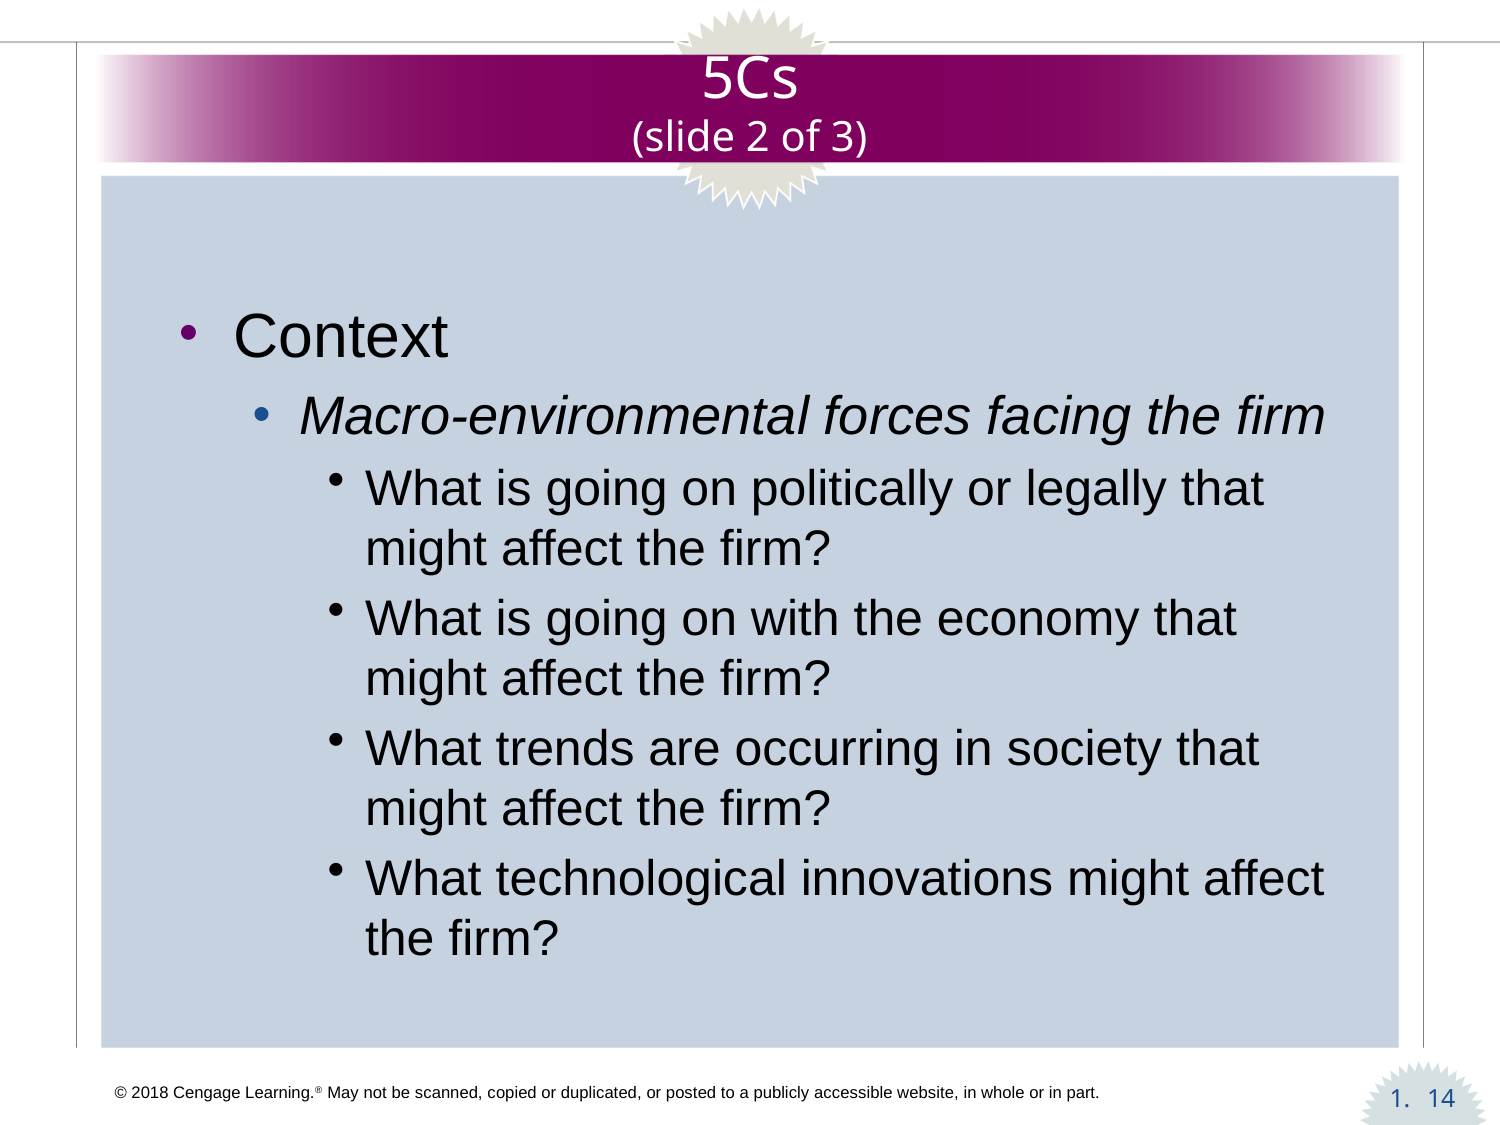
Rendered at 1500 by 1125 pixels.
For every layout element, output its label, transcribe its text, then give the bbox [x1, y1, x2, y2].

text_box 14 [1412, 1074, 1475, 1125]
list Context Macro-environmental forces facing the firm What is going on politically or legally that might affect the firm? What is going on with the economy that might affect the firm? What trends are occurring in society that might affect the firm? What technological innovations might affect the firm? [162, 287, 1388, 1001]
picture [0, 0, 1500, 1125]
title 5Cs (slide 2 of 3) [99, 49, 1401, 151]
